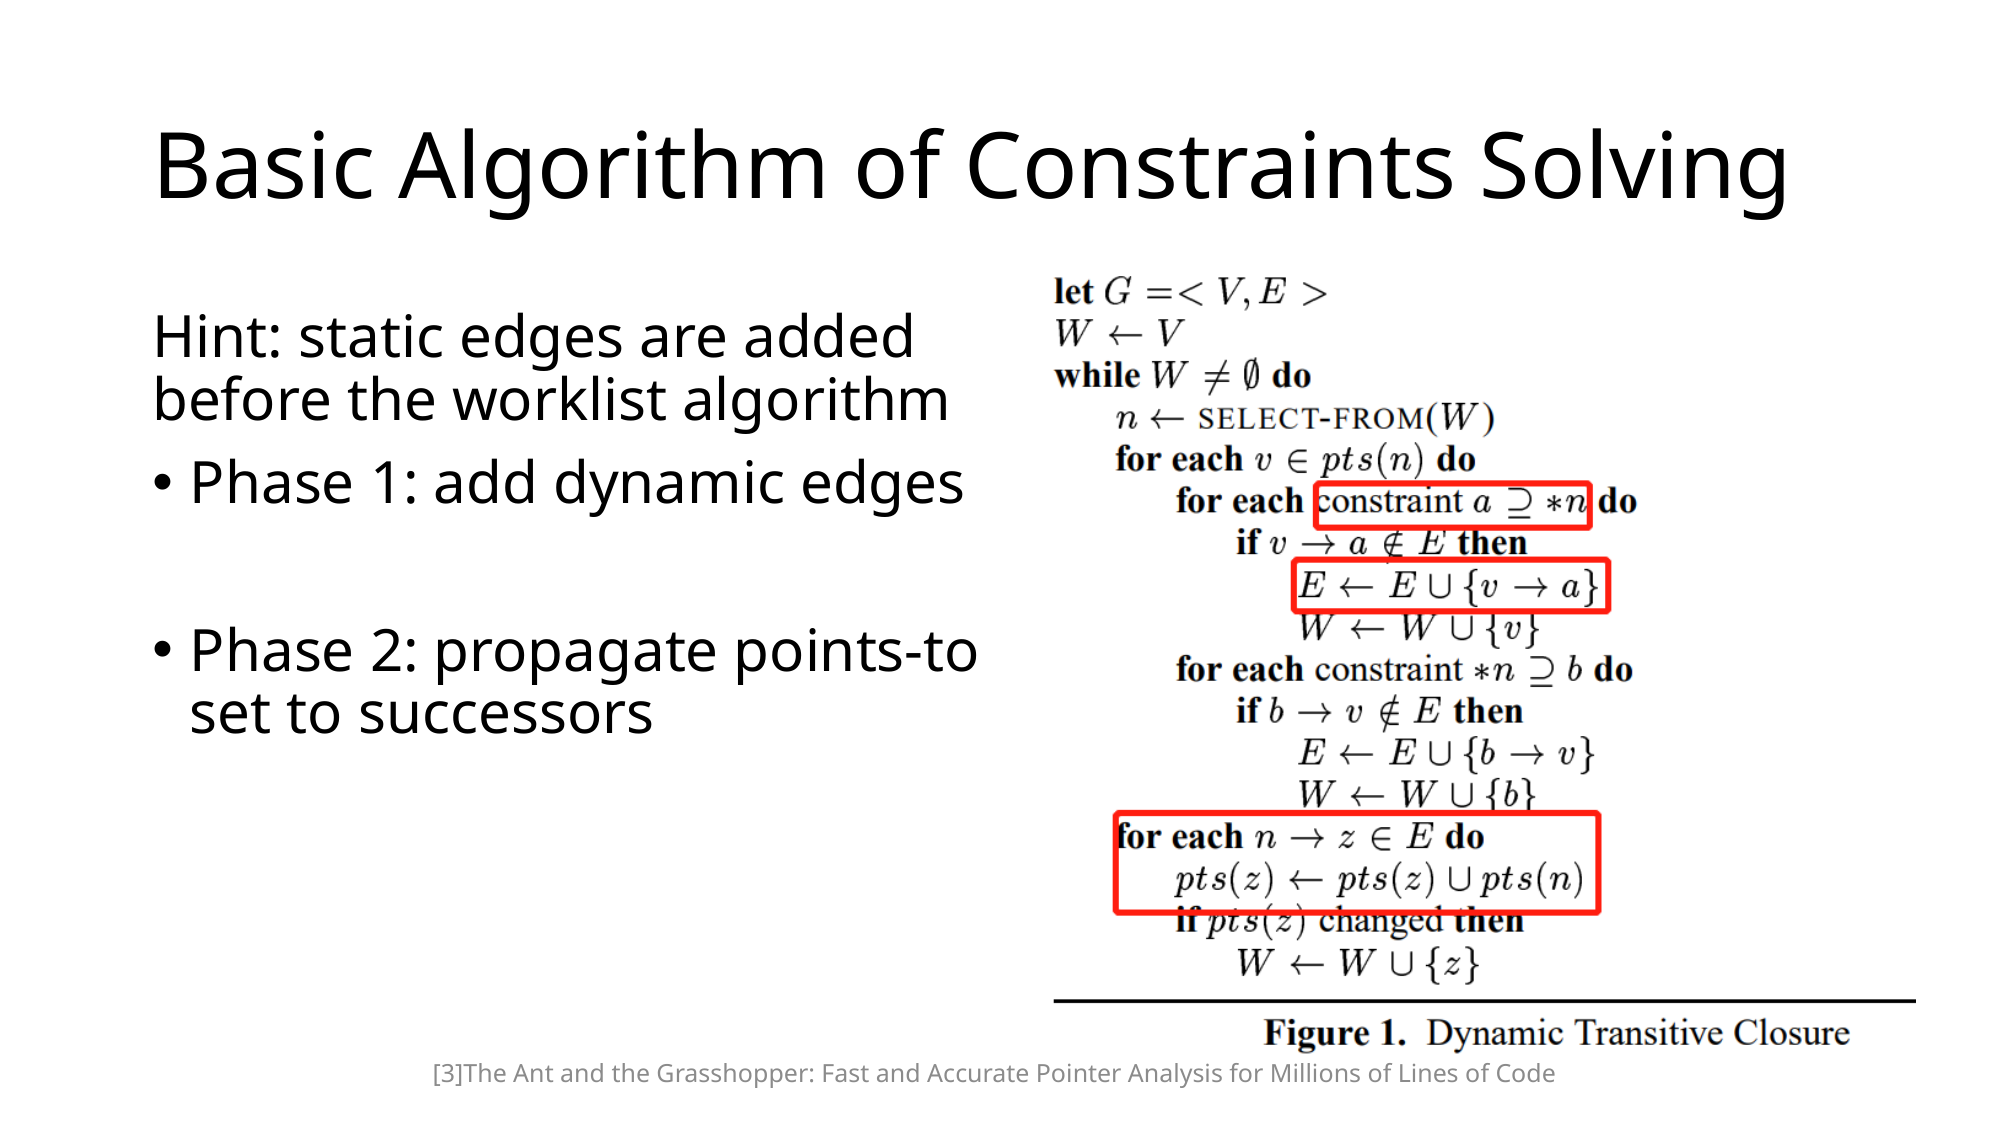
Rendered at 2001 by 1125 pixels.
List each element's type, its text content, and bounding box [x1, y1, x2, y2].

footer [3]The Ant and the Grasshopper: Fast and Accurate Pointer Analysis for Millions of Lines of Code [0, 1042, 1991, 1103]
title Basic Algorithm of Constraints Solving [137, 59, 1863, 278]
picture [1033, 264, 1916, 1056]
list Hint: static edges are added before the worklist algorithm Phase 1: add dynamic edges Phase 2: propagate points-to set to successors [137, 299, 1000, 1014]
